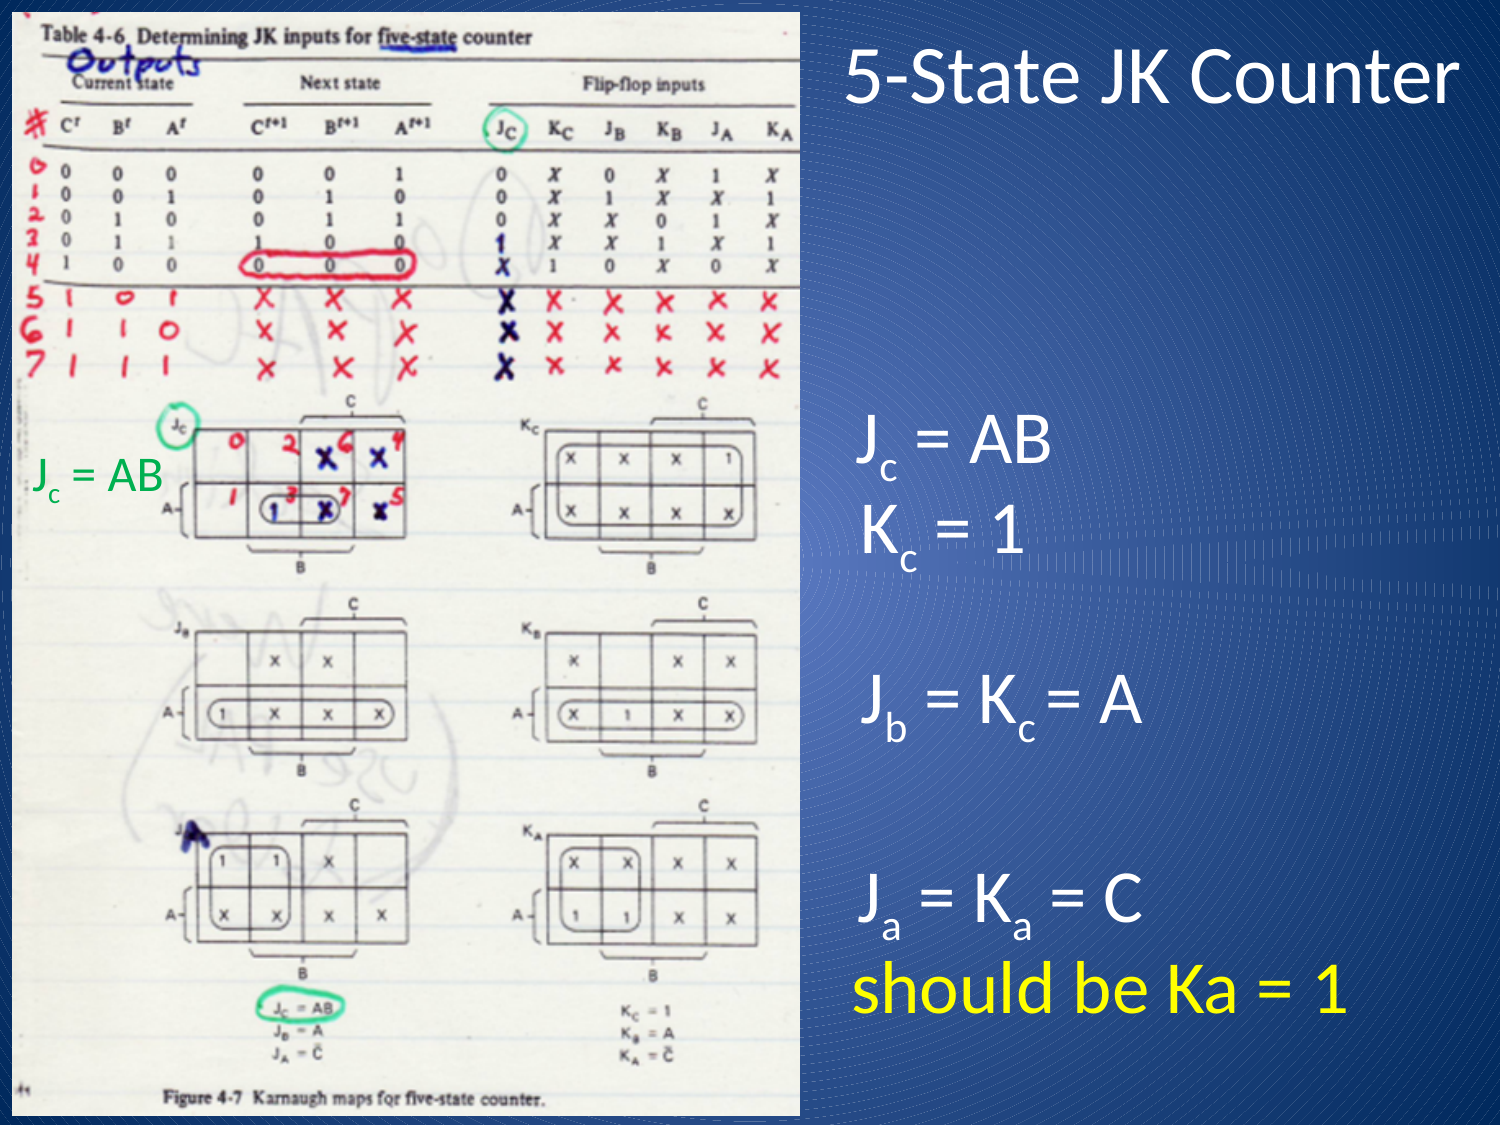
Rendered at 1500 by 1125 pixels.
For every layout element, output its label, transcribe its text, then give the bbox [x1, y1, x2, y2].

text_box Ja = Ka = C [842, 839, 1200, 931]
text_box Kc = 1 [845, 471, 1076, 589]
text_box 5-State JK Counter [827, 12, 1500, 128]
text_box Jc = AB [840, 380, 1069, 498]
text_box Jb = Kc = A [845, 641, 1213, 759]
picture [12, 12, 801, 1116]
text_box should be Ka = 1 [836, 931, 1365, 1036]
